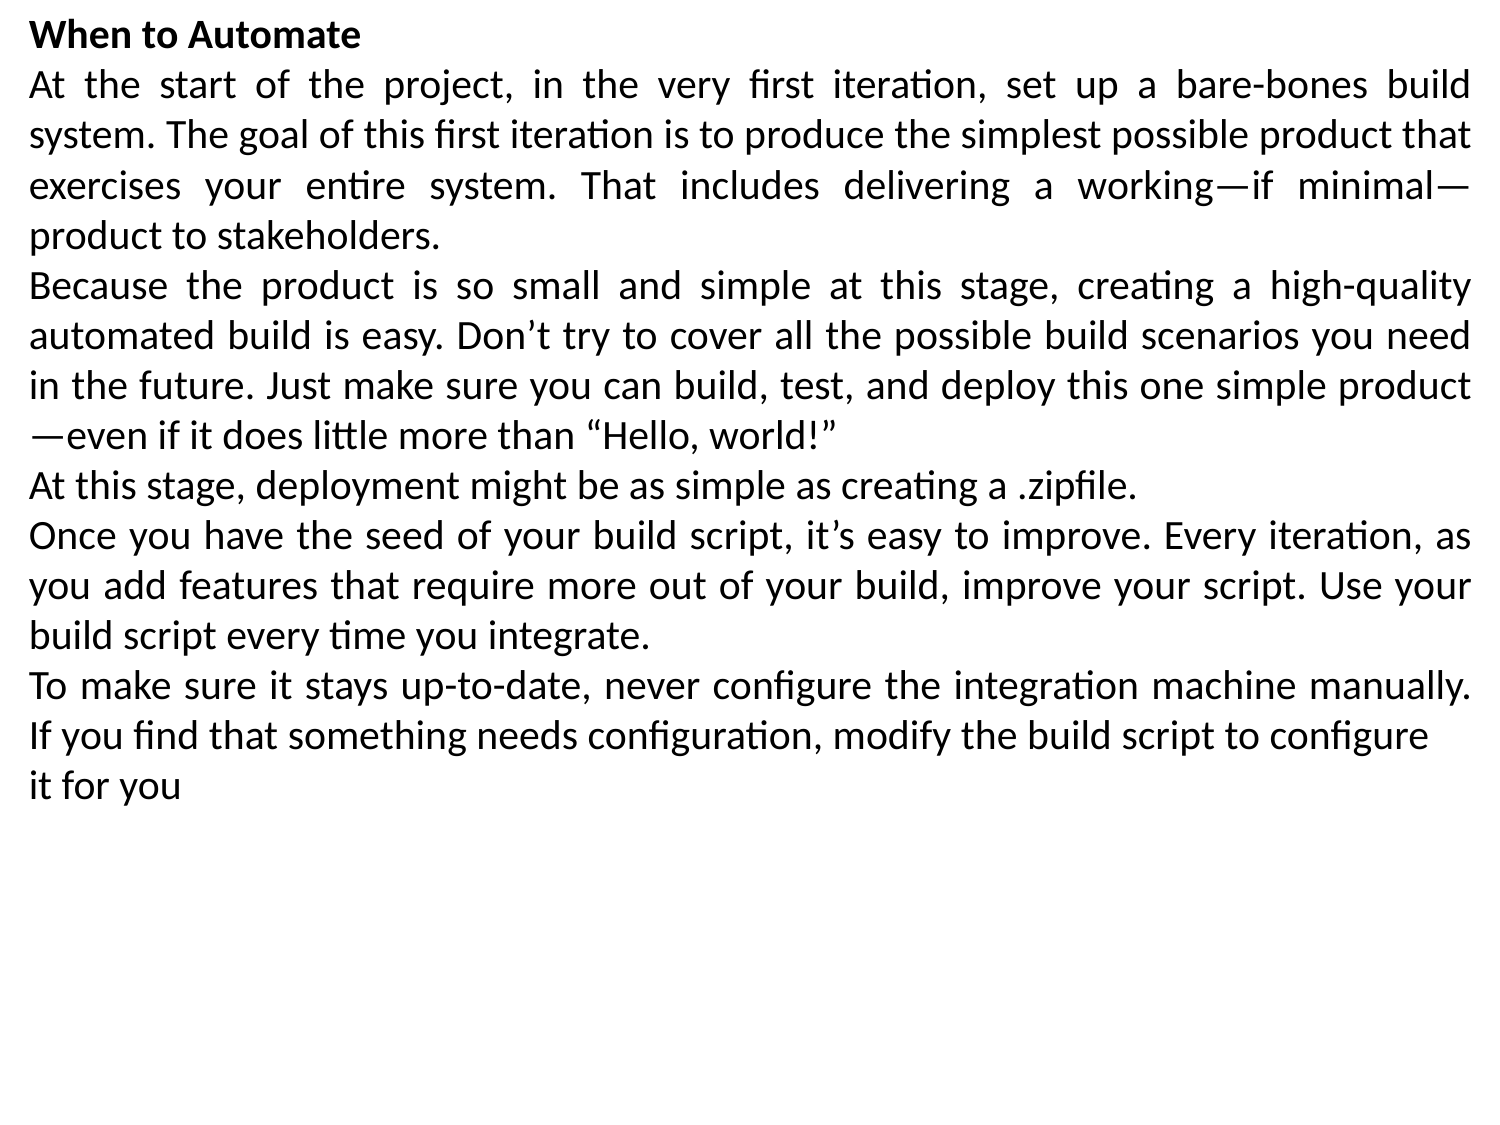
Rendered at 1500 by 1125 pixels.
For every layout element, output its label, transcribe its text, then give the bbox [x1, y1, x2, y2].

text_box When to Automate At the start of the project, in the very first iteration, set up a bare-bones build system. The goal of this first iteration is to produce the simplest possible product that exercises your entire system. That includes delivering a working—if minimal—product to stakeholders. Because the product is so small and simple at this stage, creating a high-quality automated build is easy. Don’t try to cover all the possible build scenarios you need in the future. Just make sure you can build, test, and deploy this one simple product—even if it does little more than “Hello, world!” At this stage, deployment might be as simple as creating a .zipfile. Once you have the seed of your build script, it’s easy to improve. Every iteration, as you add features that require more out of your build, improve your script. Use your build script every time you integrate. To make sure it stays up-to-date, never configure the integration machine manually. If you find that something needs configuration, modify the build script to configure it for you [13, 0, 1488, 815]
